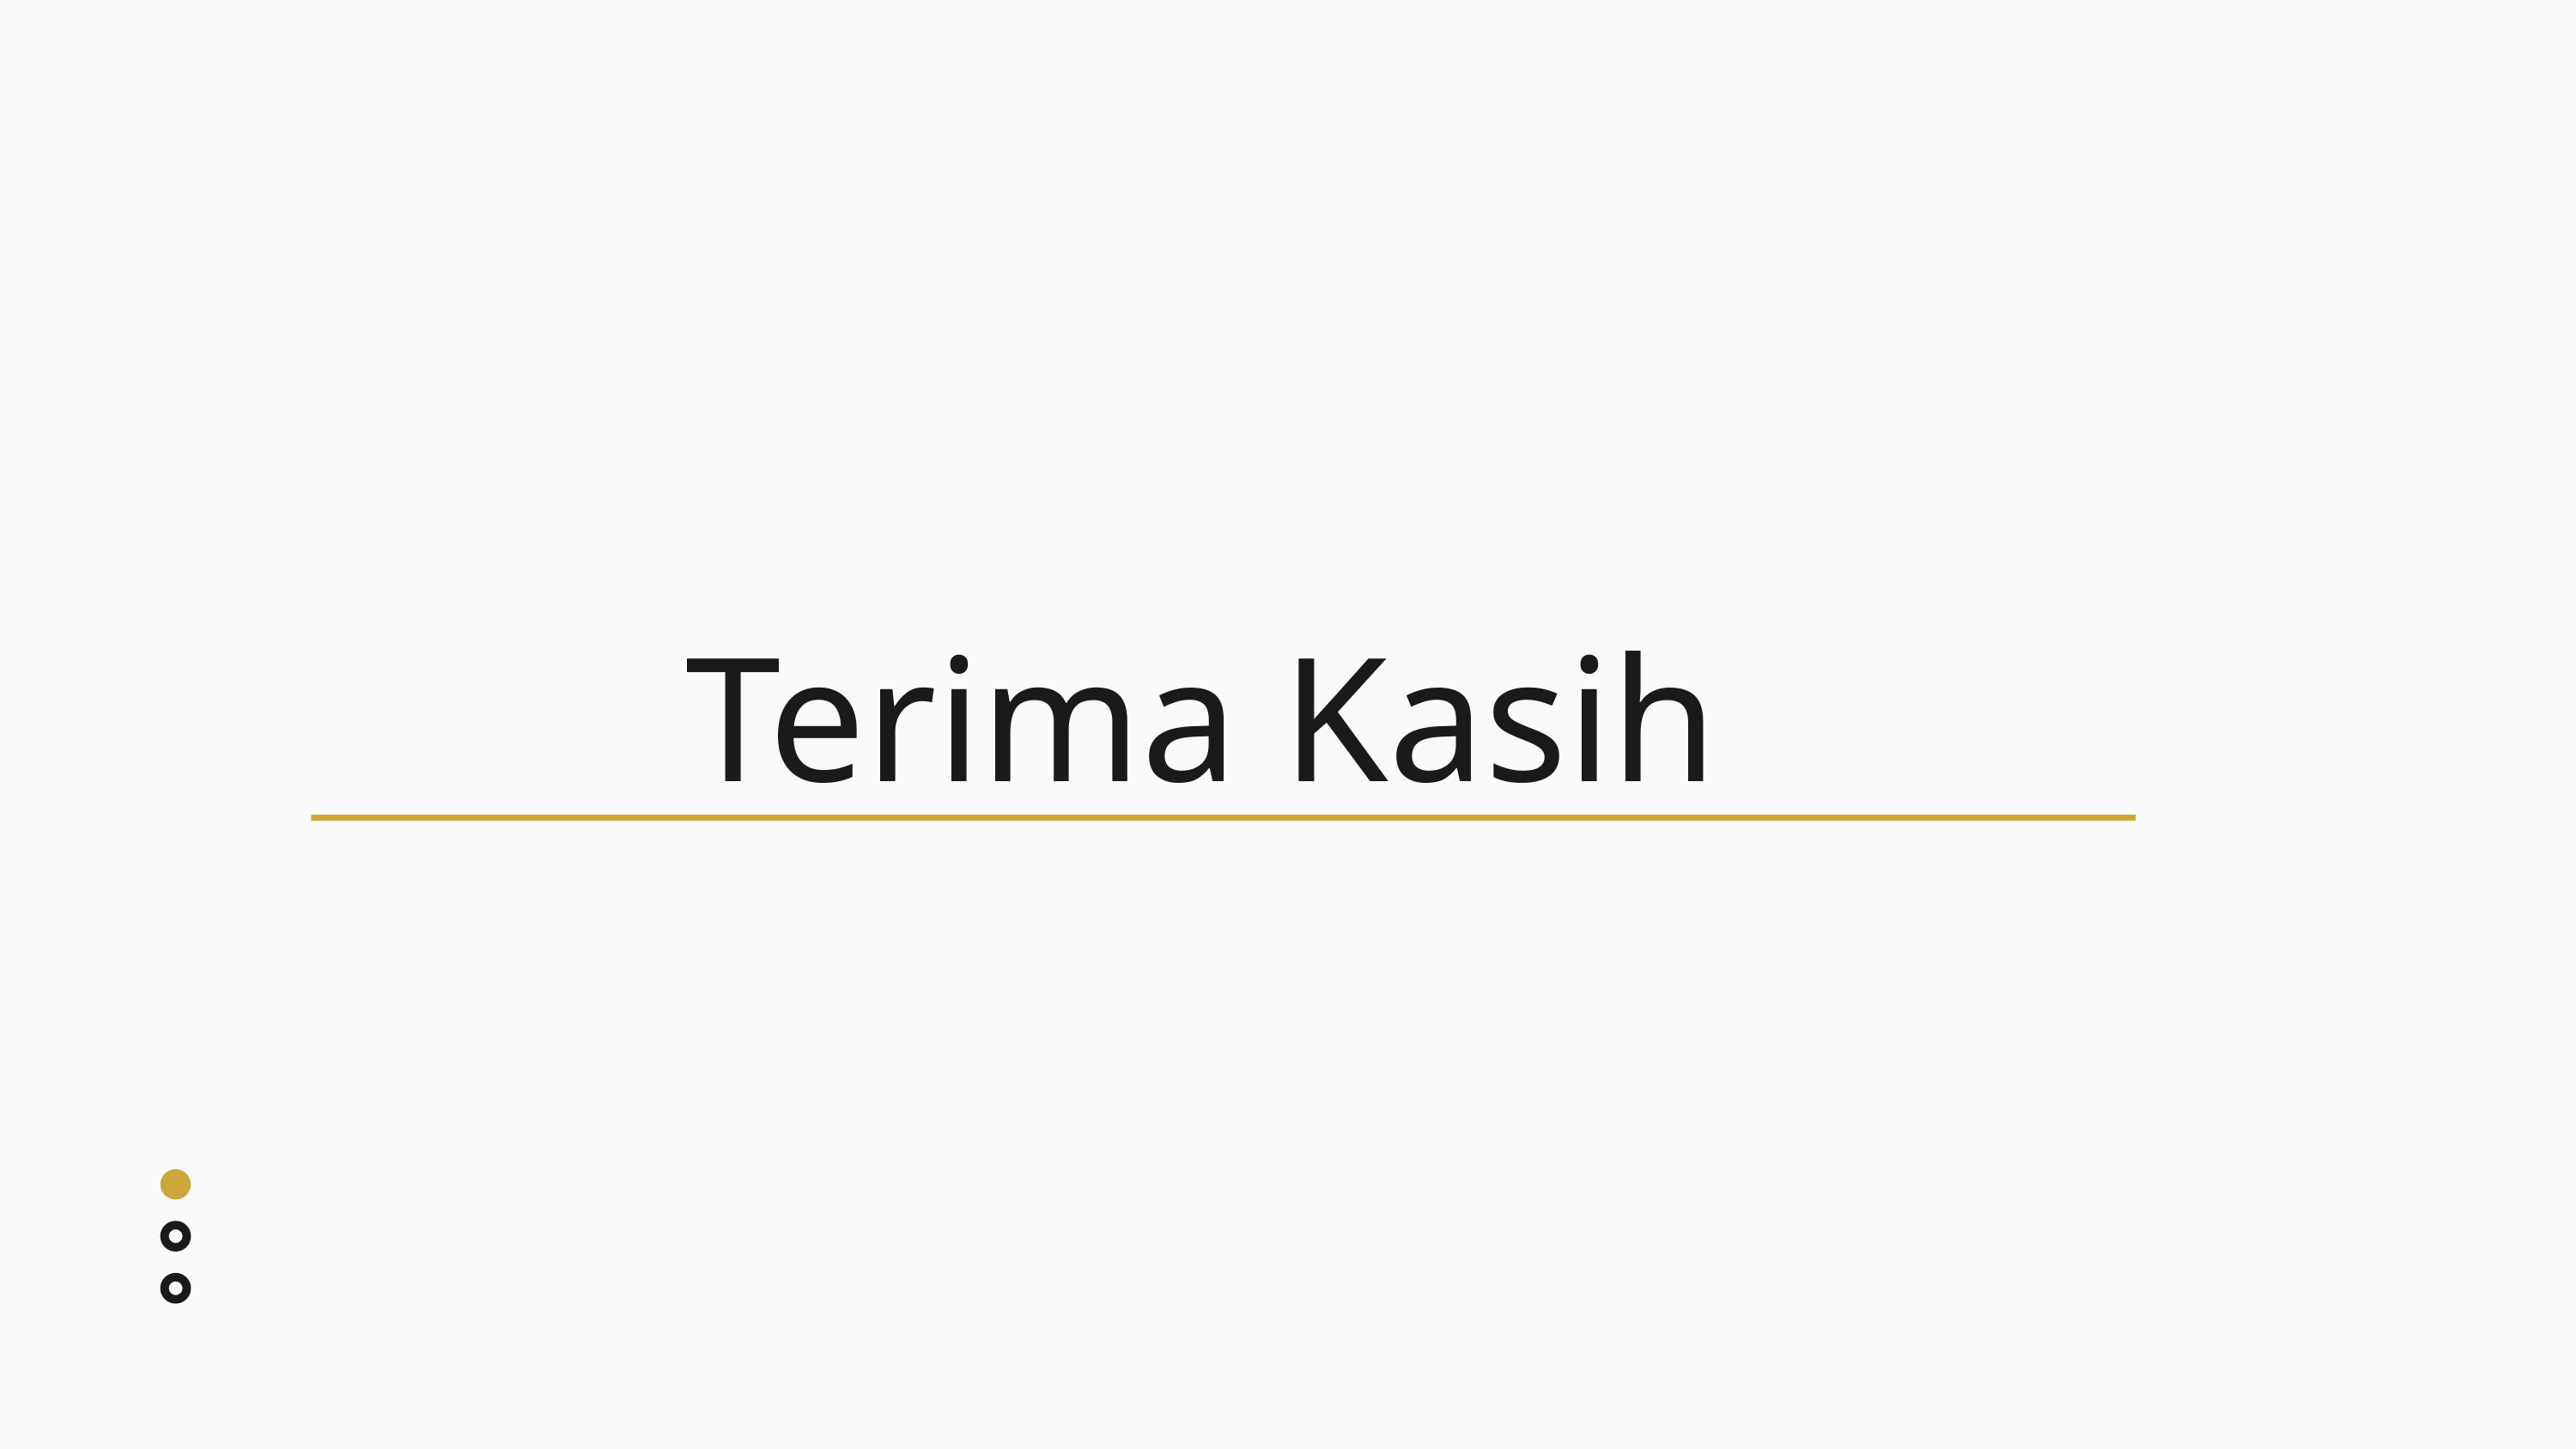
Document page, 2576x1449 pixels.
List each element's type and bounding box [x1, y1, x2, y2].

text_box [107, 1221, 244, 1252]
text_box [289, 631, 2136, 969]
